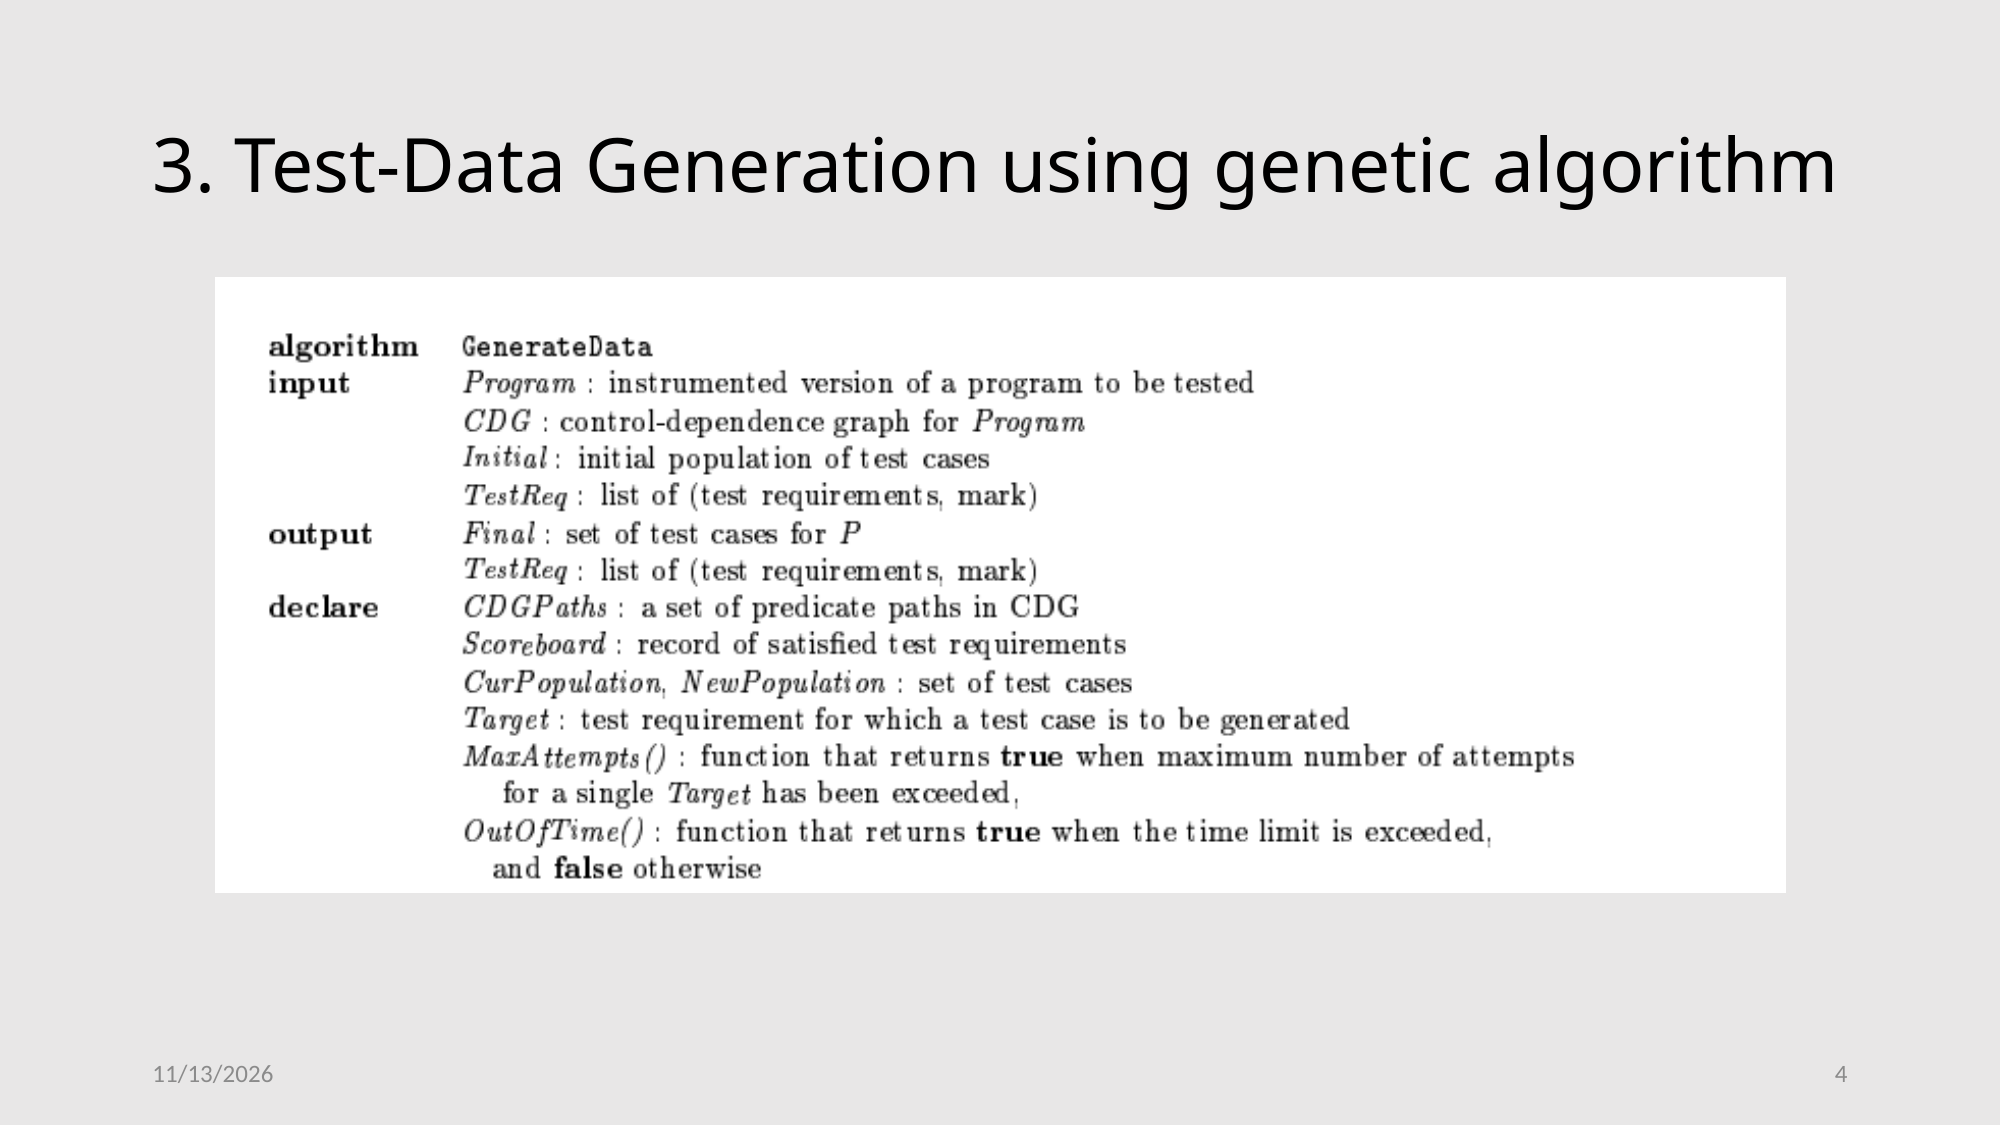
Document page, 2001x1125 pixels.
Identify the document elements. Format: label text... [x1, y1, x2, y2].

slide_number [137, 1042, 588, 1103]
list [214, 277, 1785, 893]
title 3. Test-Data Generation using genetic algorithm [137, 59, 1863, 278]
slide_number 4 [1412, 1042, 1863, 1103]
